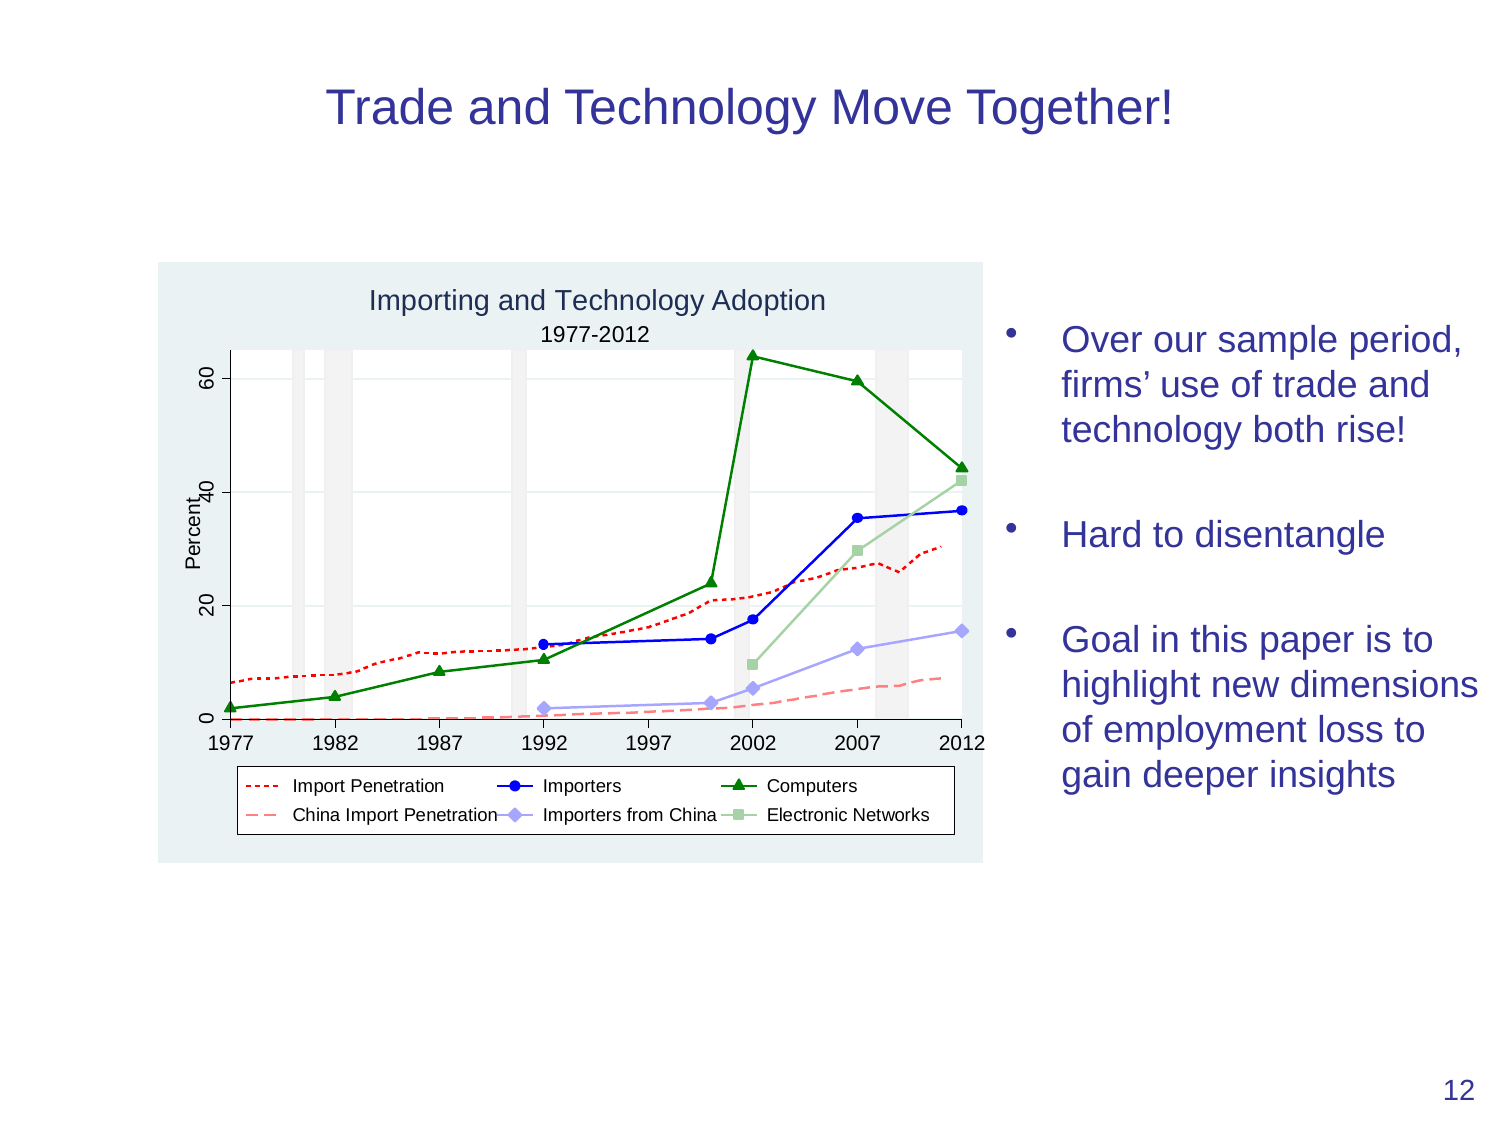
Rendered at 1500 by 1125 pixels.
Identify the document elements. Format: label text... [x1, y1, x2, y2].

title Trade and Technology Move Together! [57, 44, 1443, 165]
slide_number 12 [1408, 1028, 1491, 1108]
picture [150, 254, 991, 870]
text_box Over our sample period, firms’ use of trade and technology both rise! Hard to disentangle Goal in this paper is to highlight new dimensions of employment loss to gain deeper insights [993, 255, 1500, 870]
